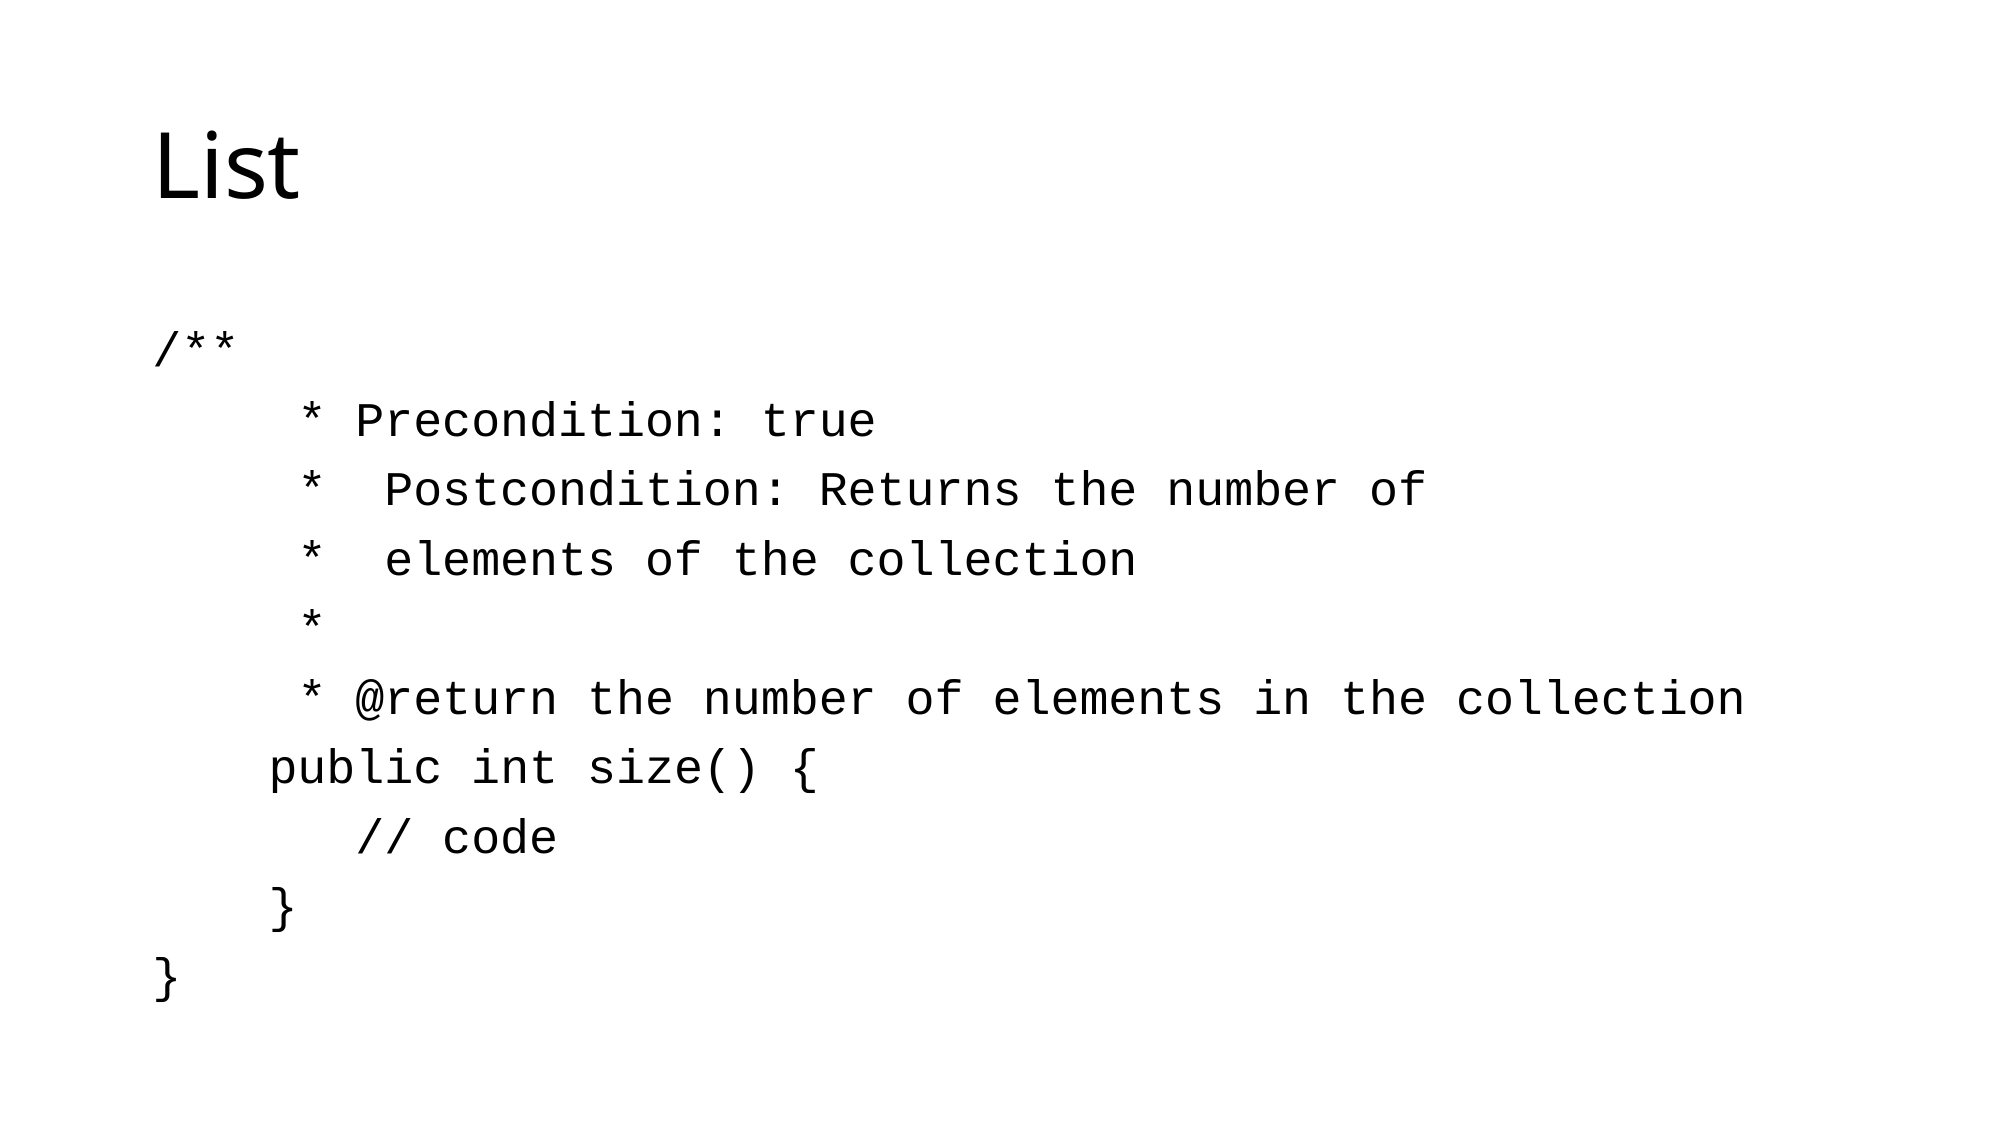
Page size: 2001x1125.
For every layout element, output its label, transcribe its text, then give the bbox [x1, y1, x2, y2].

list /** * Precondition: true * Postcondition: Returns the number of * elements of the collection * * @return the number of elements in the collection public int size() { // code } } [137, 299, 1863, 1014]
title List [137, 59, 1863, 278]
